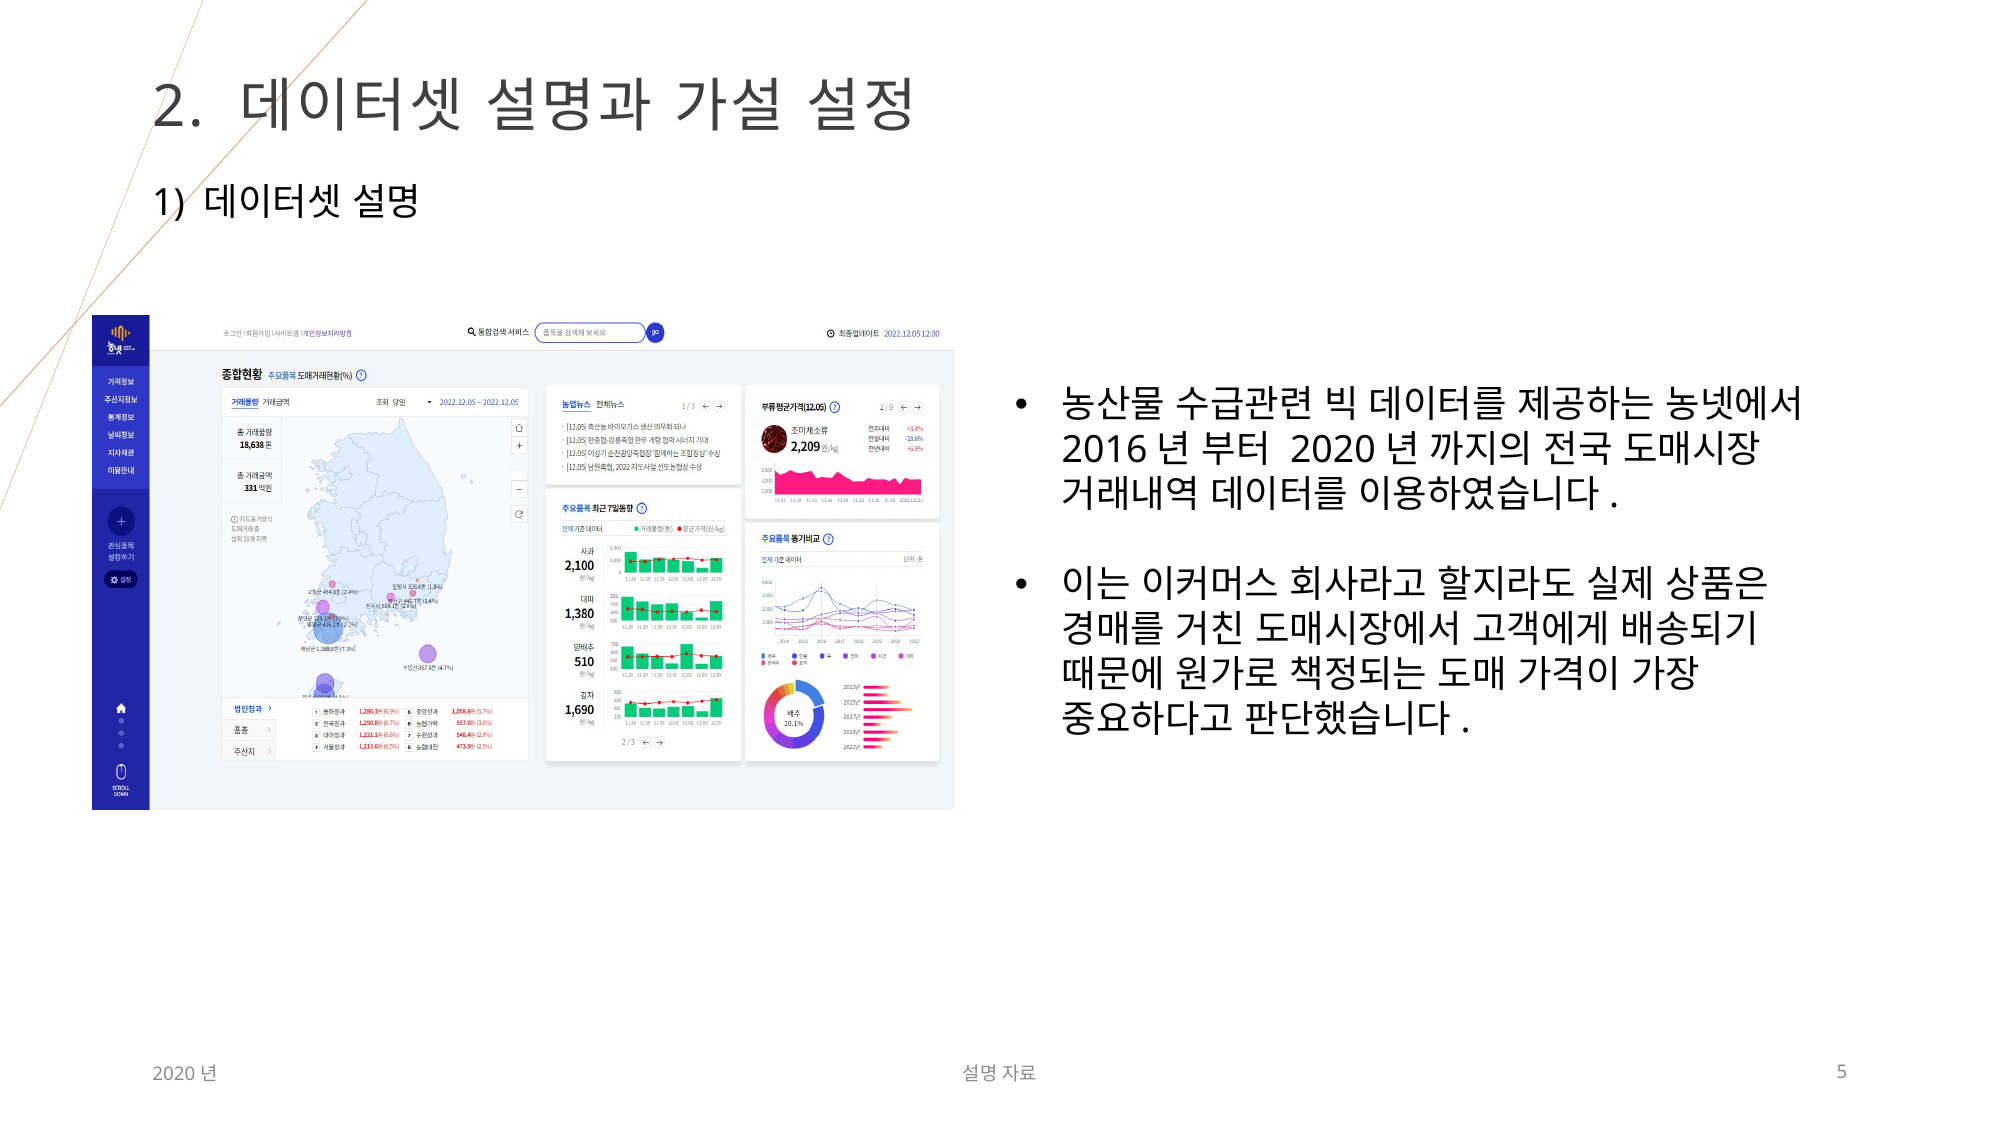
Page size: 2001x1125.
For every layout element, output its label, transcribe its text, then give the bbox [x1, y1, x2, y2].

text_box 농산물 수급관련 빅 데이터를 제공하는 농넷에서 2016년 부터 2020년 까지의 전국 도매시장 거래내역 데이터를 이용하였습니다. 이는 이커머스 회사라고 할지라도 실제 상품은 경매를 거친 도매시장에서 고객에게 배송되기 때문에 원가로 책정되는 도매 가격이 가장 중요하다고 판단했습니다. [999, 373, 1863, 748]
title 2. 데이터셋 설명과 가설 설정 [137, 59, 1863, 156]
slide_number 2020년 [137, 1042, 588, 1103]
text_box 1) 데이터셋 설명 [137, 170, 802, 231]
footer 설명 자료 [662, 1042, 1338, 1103]
slide_number 5 [1412, 1042, 1863, 1103]
picture [92, 315, 955, 810]
